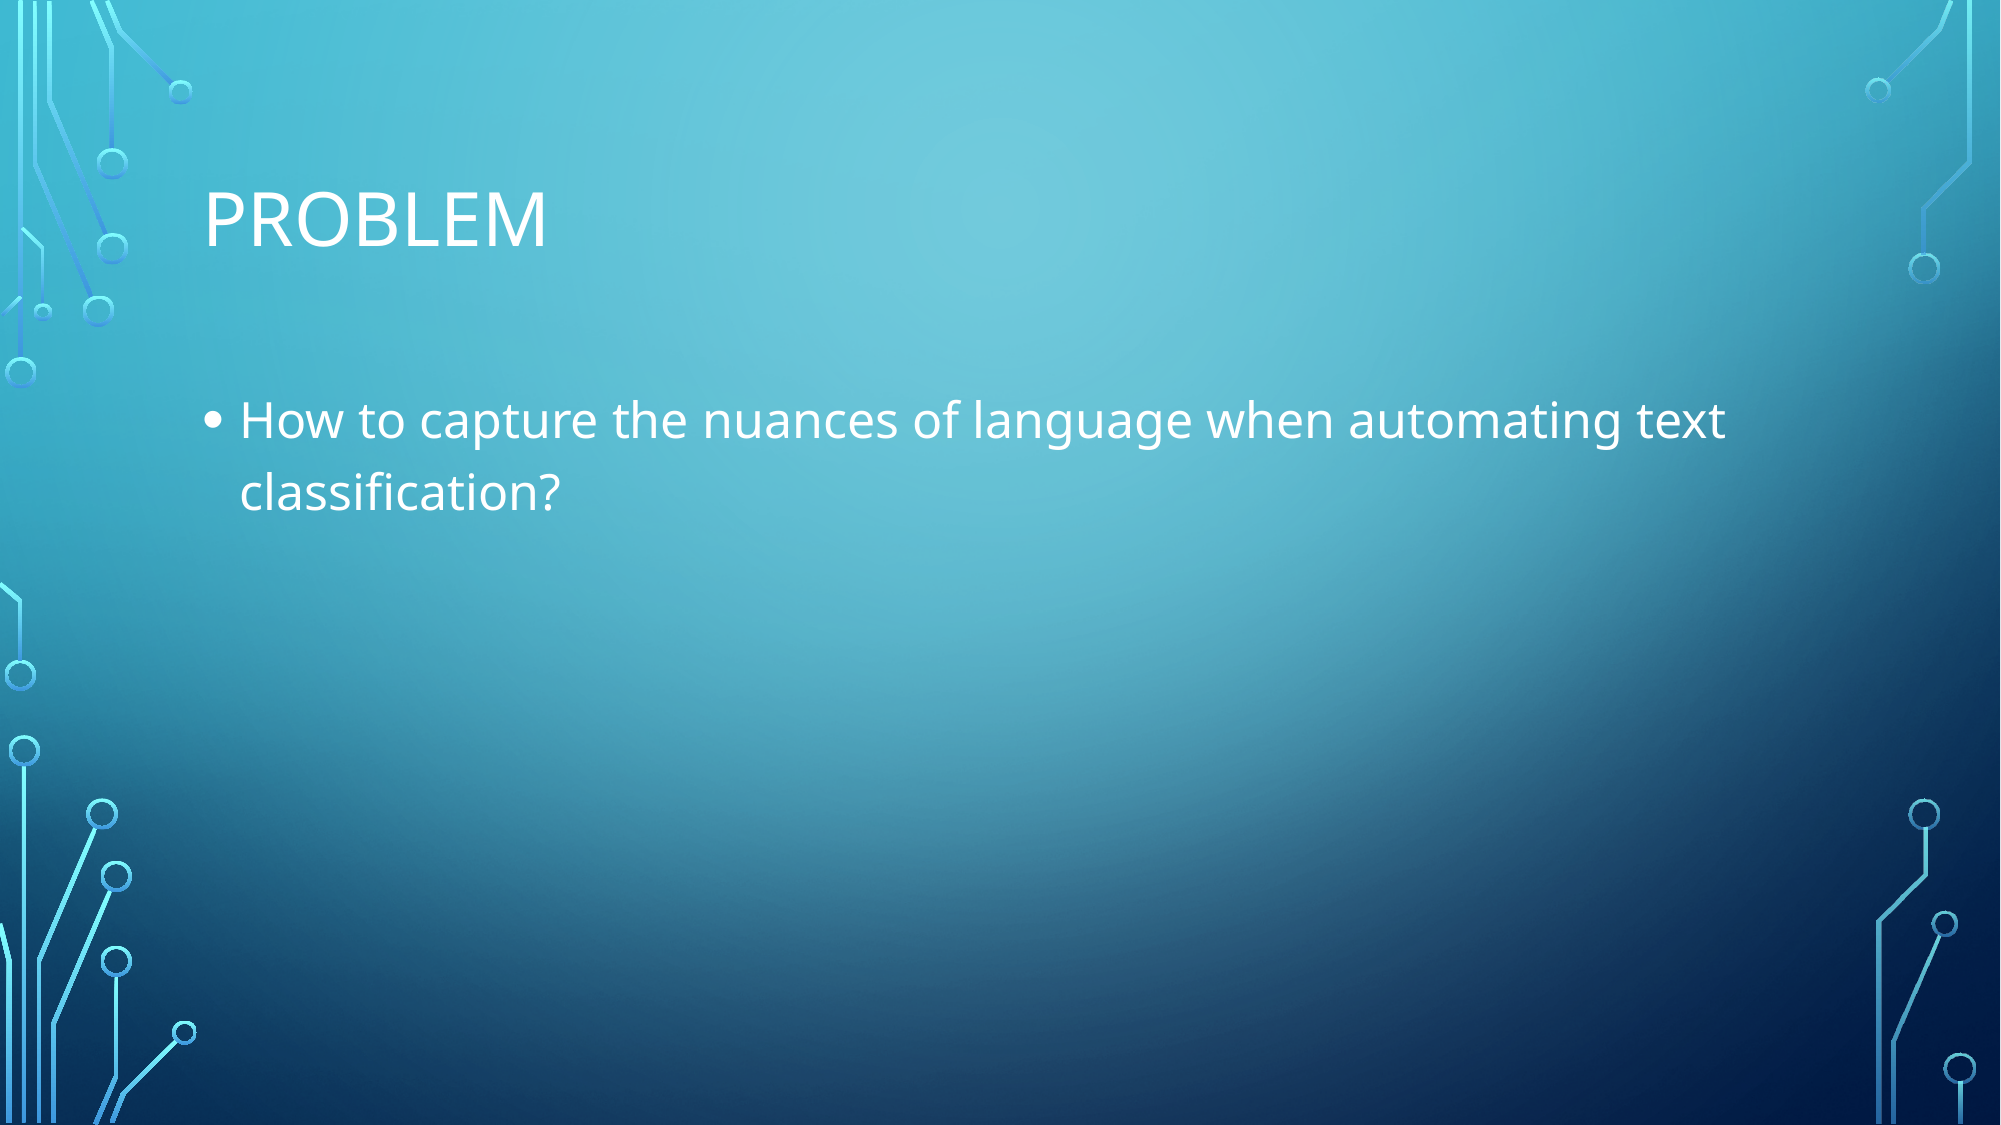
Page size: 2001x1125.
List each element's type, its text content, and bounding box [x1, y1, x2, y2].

list How to capture the nuances of language when automating text classification? [187, 369, 1813, 950]
title Problem [187, 101, 1813, 344]
